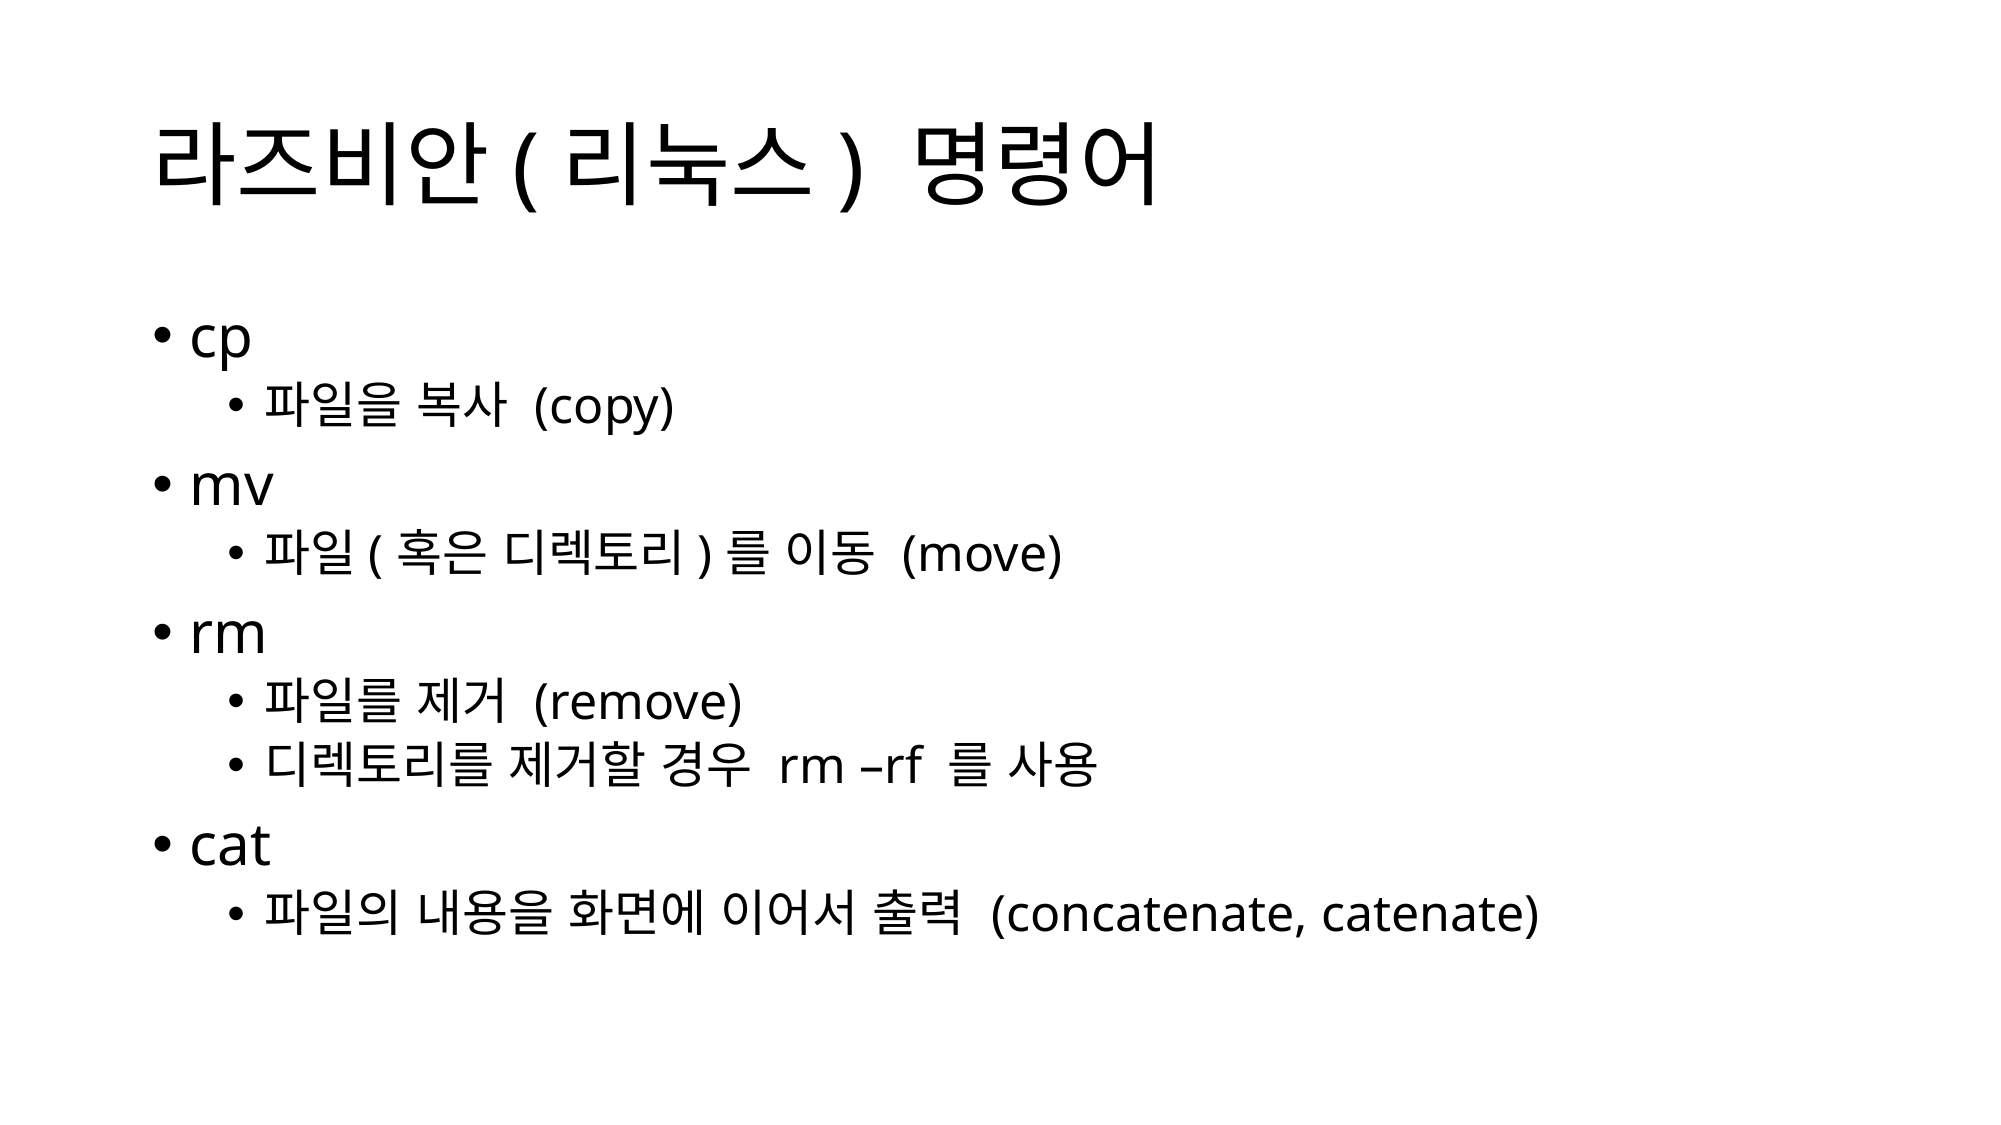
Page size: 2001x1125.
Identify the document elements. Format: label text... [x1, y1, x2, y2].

list cp 파일을 복사 (copy) mv 파일(혹은 디렉토리)를 이동 (move) rm 파일를 제거 (remove) 디렉토리를 제거할 경우 rm –rf 를 사용 cat 파일의 내용을 화면에 이어서 출력 (concatenate, catenate) [137, 299, 1863, 1014]
title 라즈비안(리눅스) 명령어 [137, 59, 1863, 278]
